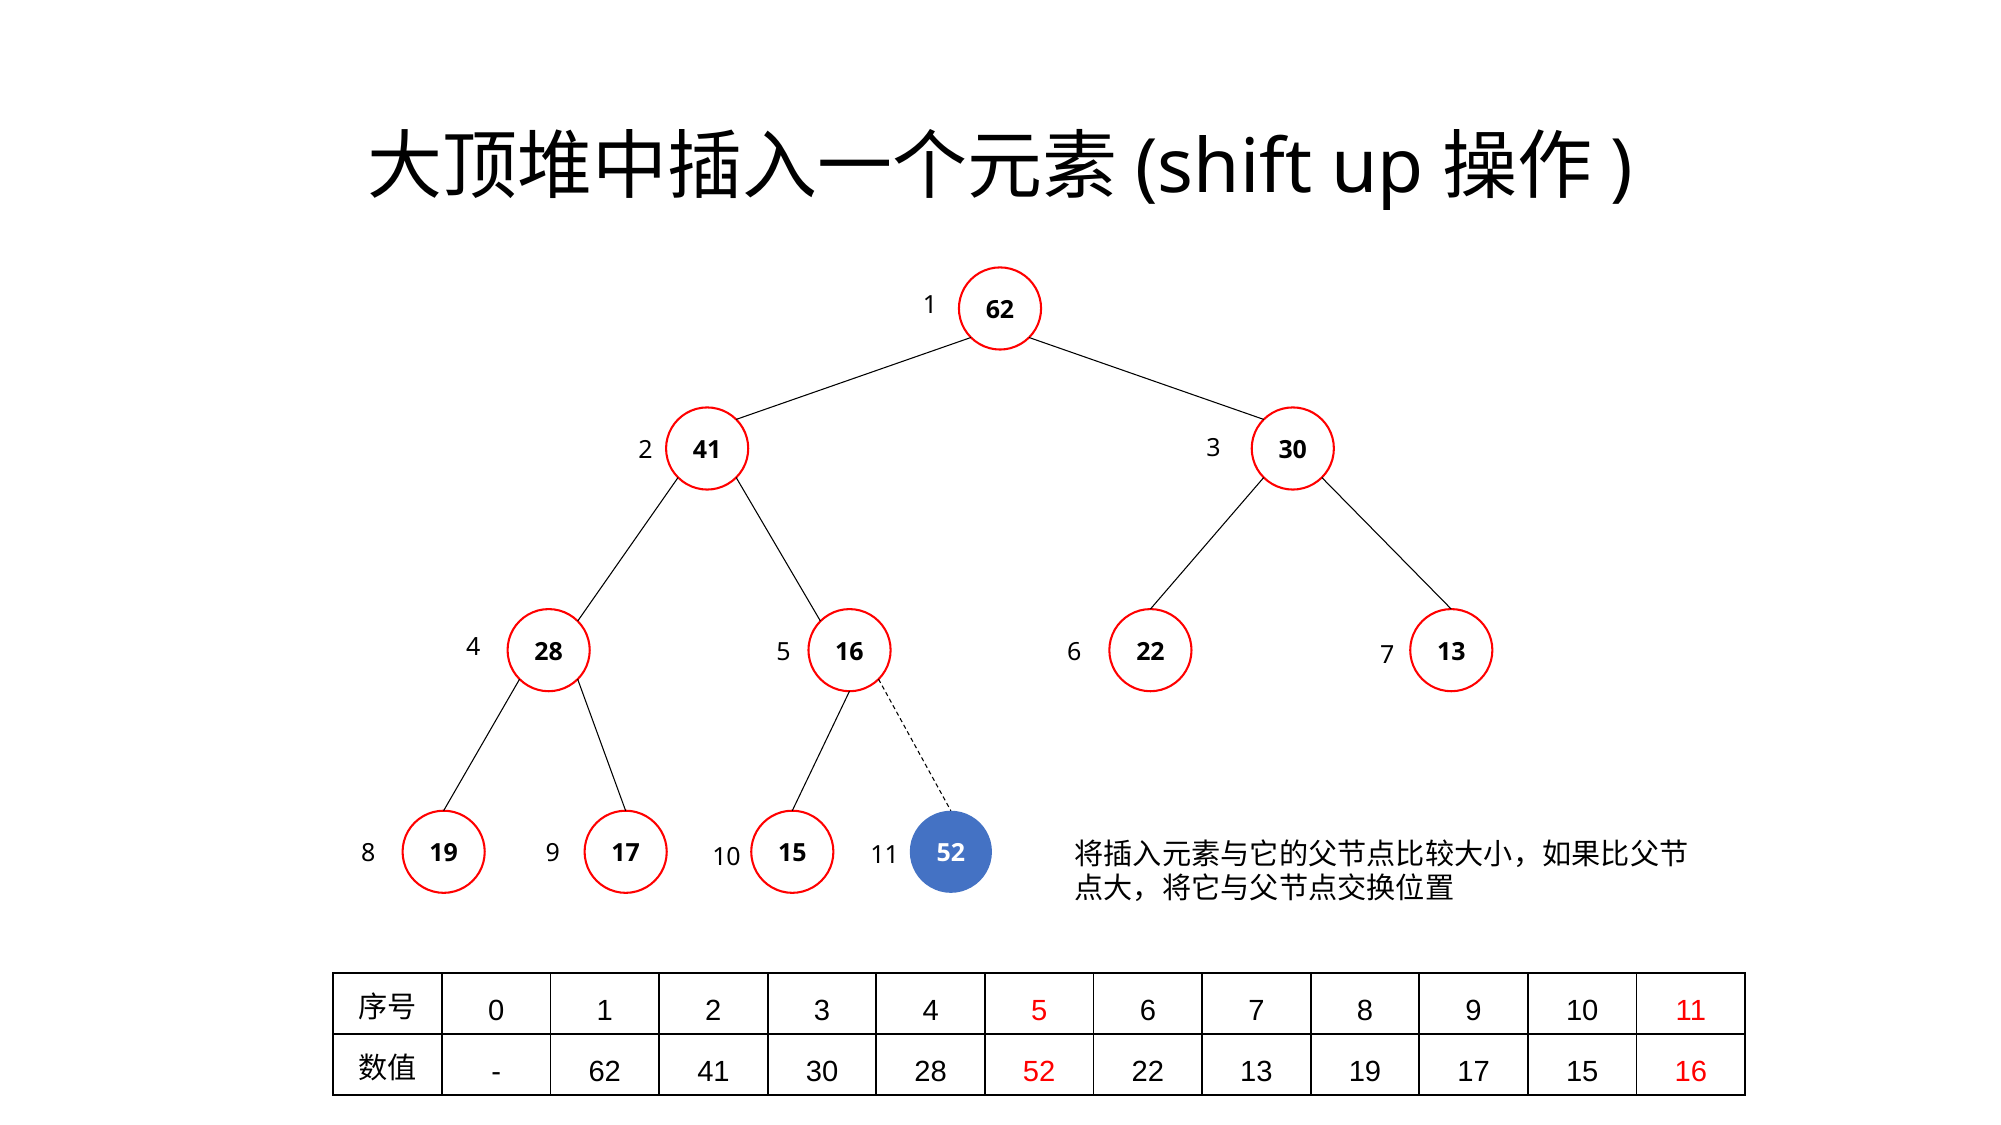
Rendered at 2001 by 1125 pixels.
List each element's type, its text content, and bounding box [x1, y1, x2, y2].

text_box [577, 477, 679, 621]
table_header 4 [877, 974, 984, 1033]
text_box 7 [1364, 628, 1409, 679]
table_header 11 [1637, 974, 1744, 1033]
table_header 7 [1203, 974, 1310, 1033]
table_cell 28 [877, 1035, 984, 1094]
text_box 将插入元素与它的父节点比较大小，如果比父节点大，将它与父节点交换位置 [1059, 827, 1715, 913]
table_cell 62 [551, 1035, 658, 1094]
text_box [666, 407, 1334, 490]
table_header 9 [1420, 974, 1527, 1033]
table_cell 30 [769, 1035, 875, 1094]
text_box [878, 679, 951, 811]
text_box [1029, 337, 1264, 420]
table_cell 52 [986, 1035, 1093, 1094]
table_header 1 [551, 974, 658, 1033]
table_cell - [443, 1035, 550, 1094]
table_header 5 [986, 974, 1093, 1033]
text_box 28 [506, 608, 591, 693]
text_box 8 [345, 826, 390, 877]
table_header 3 [769, 974, 875, 1033]
table_cell 22 [1094, 1035, 1201, 1094]
table_header 6 [1094, 974, 1201, 1033]
text_box 62 [957, 266, 1043, 351]
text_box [1150, 477, 1264, 610]
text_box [736, 337, 971, 420]
text_box 16 [807, 608, 892, 693]
table_cell 数值 [334, 1035, 441, 1094]
text_box 2 [623, 423, 666, 474]
text_box 22 [1108, 608, 1193, 693]
table_header 序号 [334, 974, 441, 1033]
text_box 13 [1409, 608, 1494, 693]
text_box 11 [848, 820, 921, 887]
table_header 8 [1312, 974, 1418, 1033]
text_box 5 [761, 624, 805, 676]
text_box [736, 477, 821, 621]
table_cell 41 [660, 1035, 767, 1094]
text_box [1321, 477, 1452, 610]
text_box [577, 679, 626, 811]
table_cell 17 [1420, 1035, 1527, 1094]
text_box 1 [907, 278, 951, 329]
text_box 4 [450, 620, 495, 671]
table_cell 16 [1637, 1035, 1744, 1094]
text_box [792, 691, 850, 811]
table_cell 19 [1312, 1035, 1418, 1094]
text_box 6 [1051, 624, 1096, 676]
title 大顶堆中插入一个元素(shift up操作) [137, 59, 1863, 278]
table_header 10 [1529, 974, 1636, 1033]
table_header 0 [443, 974, 550, 1033]
table_cell 15 [1529, 1035, 1636, 1094]
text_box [443, 679, 520, 811]
table_header 2 [660, 974, 767, 1033]
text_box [402, 810, 834, 893]
table_cell 13 [1203, 1035, 1310, 1094]
text_box 52 [921, 809, 993, 894]
